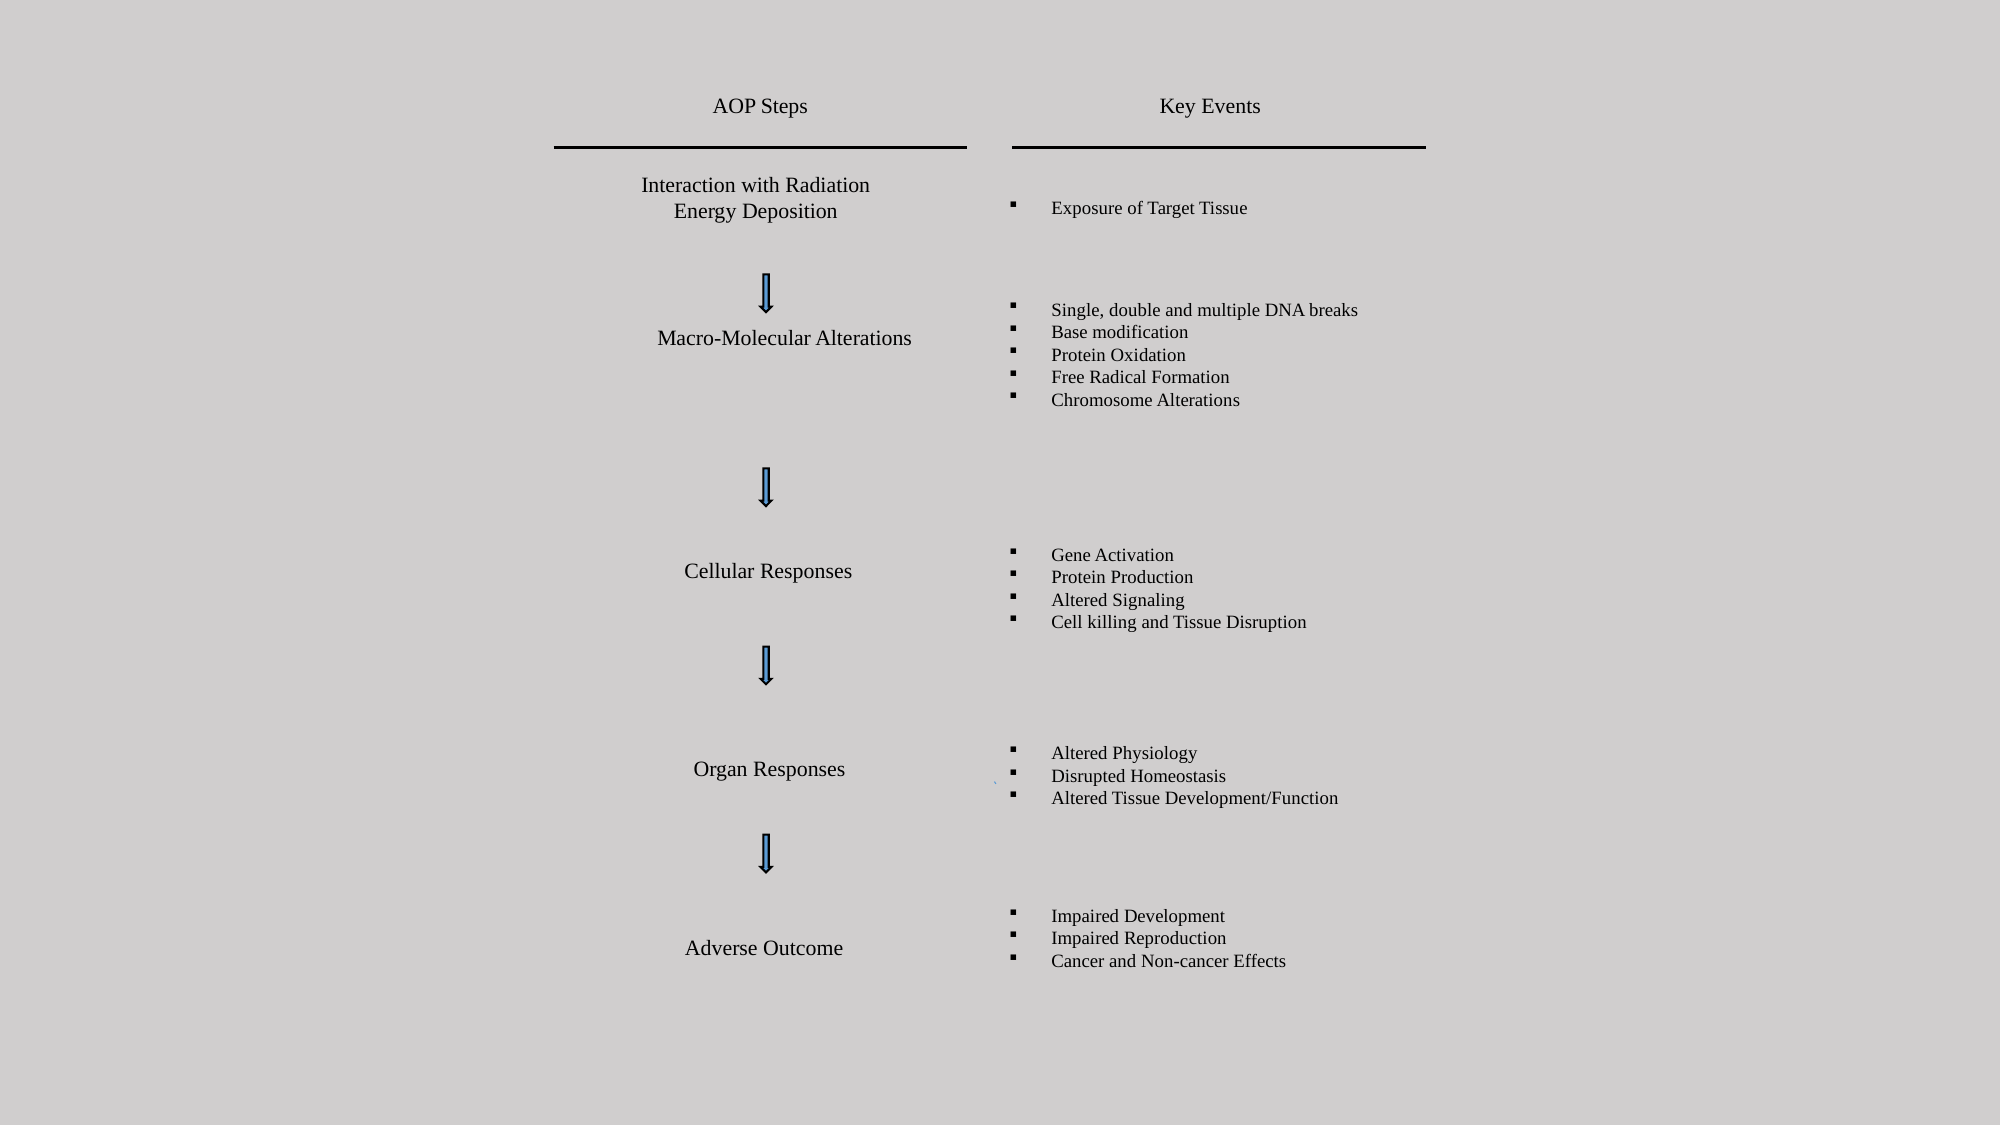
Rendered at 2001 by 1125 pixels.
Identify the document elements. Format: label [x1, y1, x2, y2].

text_box [472, 84, 1679, 1074]
